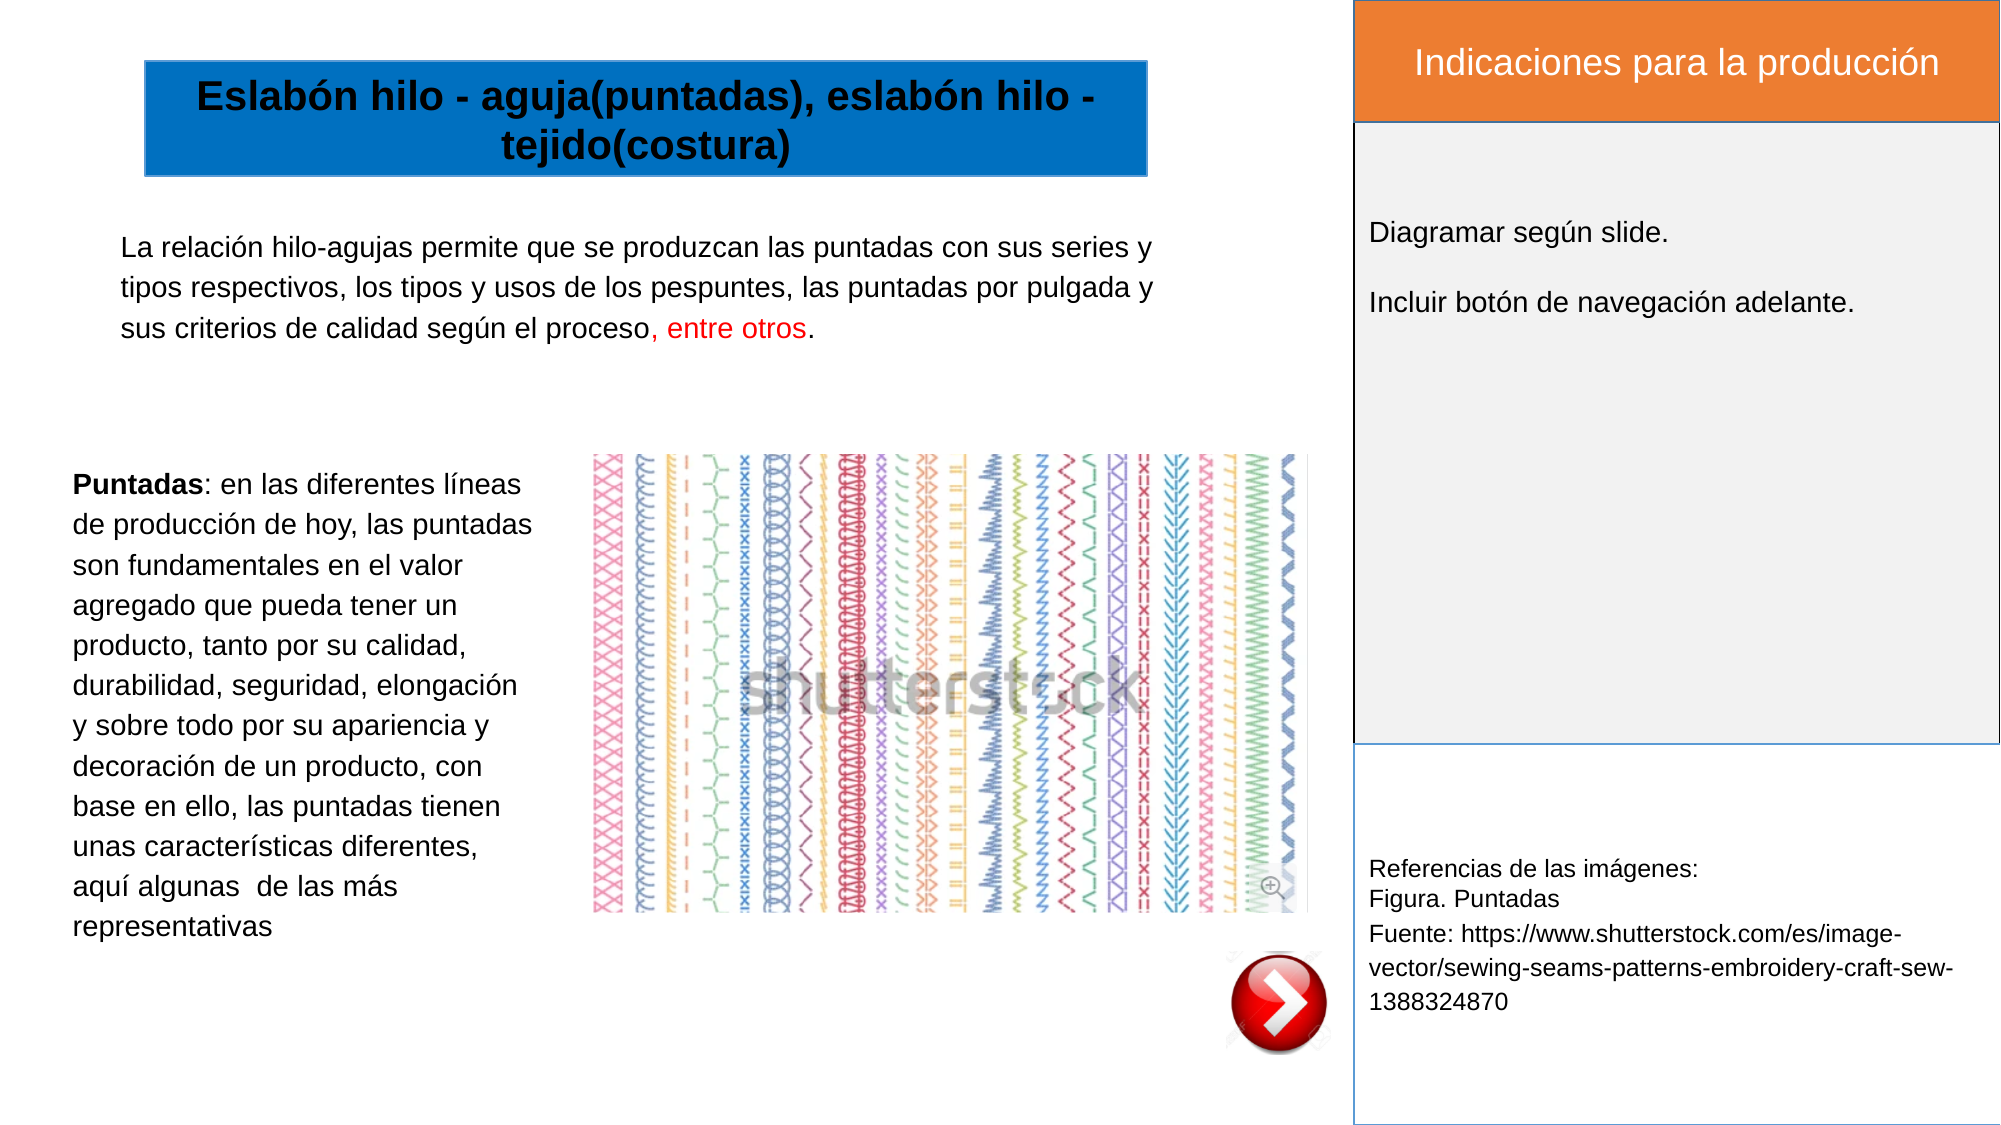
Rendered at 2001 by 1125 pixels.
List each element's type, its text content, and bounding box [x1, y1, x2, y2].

text_box [1353, 701, 2000, 743]
text_box Eslabón hilo - aguja(puntadas), eslabón hilo - tejido(costura) [145, 60, 1148, 176]
picture [1225, 951, 1331, 1055]
text_box Referencias de las imágenes: Figura. Puntadas Fuente: https://www.shutterstock.com/es/image-vector/sewing-seams-patterns-embroidery-craft-sew-1388324870 [1353, 743, 2000, 1125]
text_box La relación hilo-agujas permite que se produzcan las puntadas con sus series y tipos respectivos, los tipos y usos de los pespuntes, las puntadas por pulgada y sus criterios de calidad según el proceso, entre otros. [105, 215, 1187, 352]
text_box Puntadas: en las diferentes líneas de producción de hoy, las puntadas son fundamentales en el valor agregado que pueda tener un producto, tanto por su calidad, durabilidad, seguridad, elongación y sobre todo por su apariencia y decoración de un producto, con base en ello, las puntadas tienen unas características diferentes, aquí algunas de las más representativas [57, 453, 556, 950]
text_box Diagramar según slide. Incluir botón de navegación adelante. [1353, 206, 2000, 701]
text_box Indicaciones para la producción [1353, 0, 2000, 122]
picture [591, 453, 1318, 913]
text_box [1353, 122, 2000, 206]
